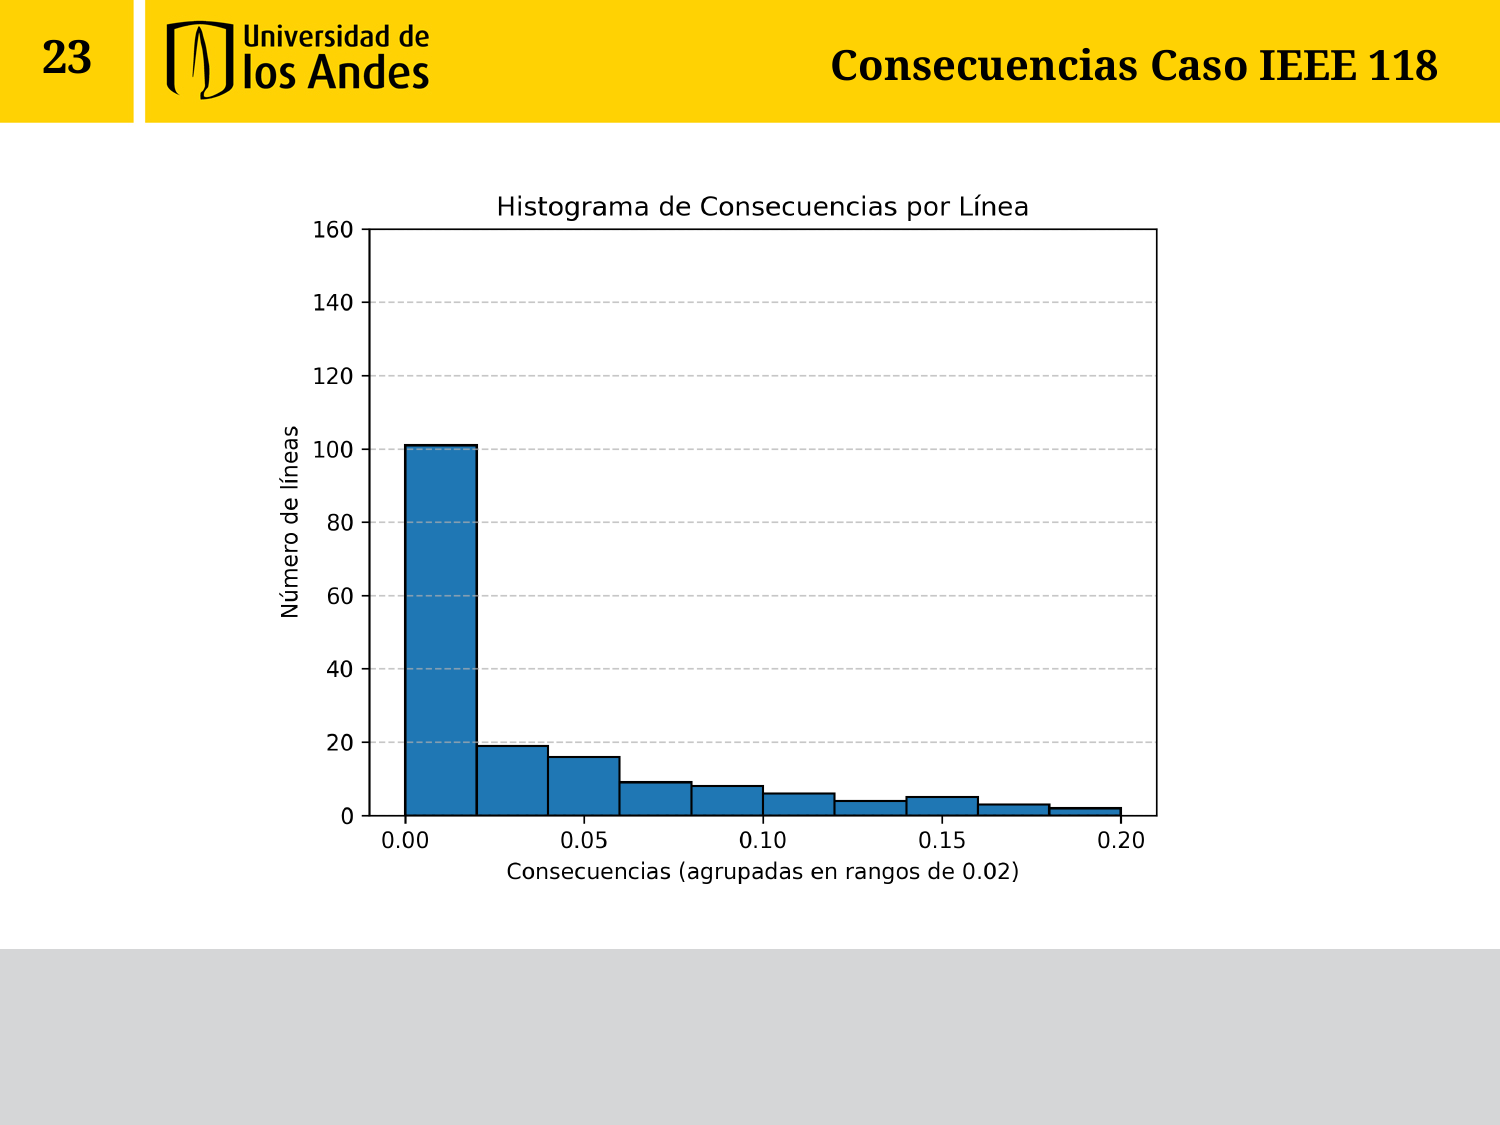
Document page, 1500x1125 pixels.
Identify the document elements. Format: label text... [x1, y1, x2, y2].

title Consecuencias Caso IEEE 118 [513, 22, 1454, 105]
picture [0, 0, 1500, 949]
slide_number 23 [11, 28, 124, 89]
